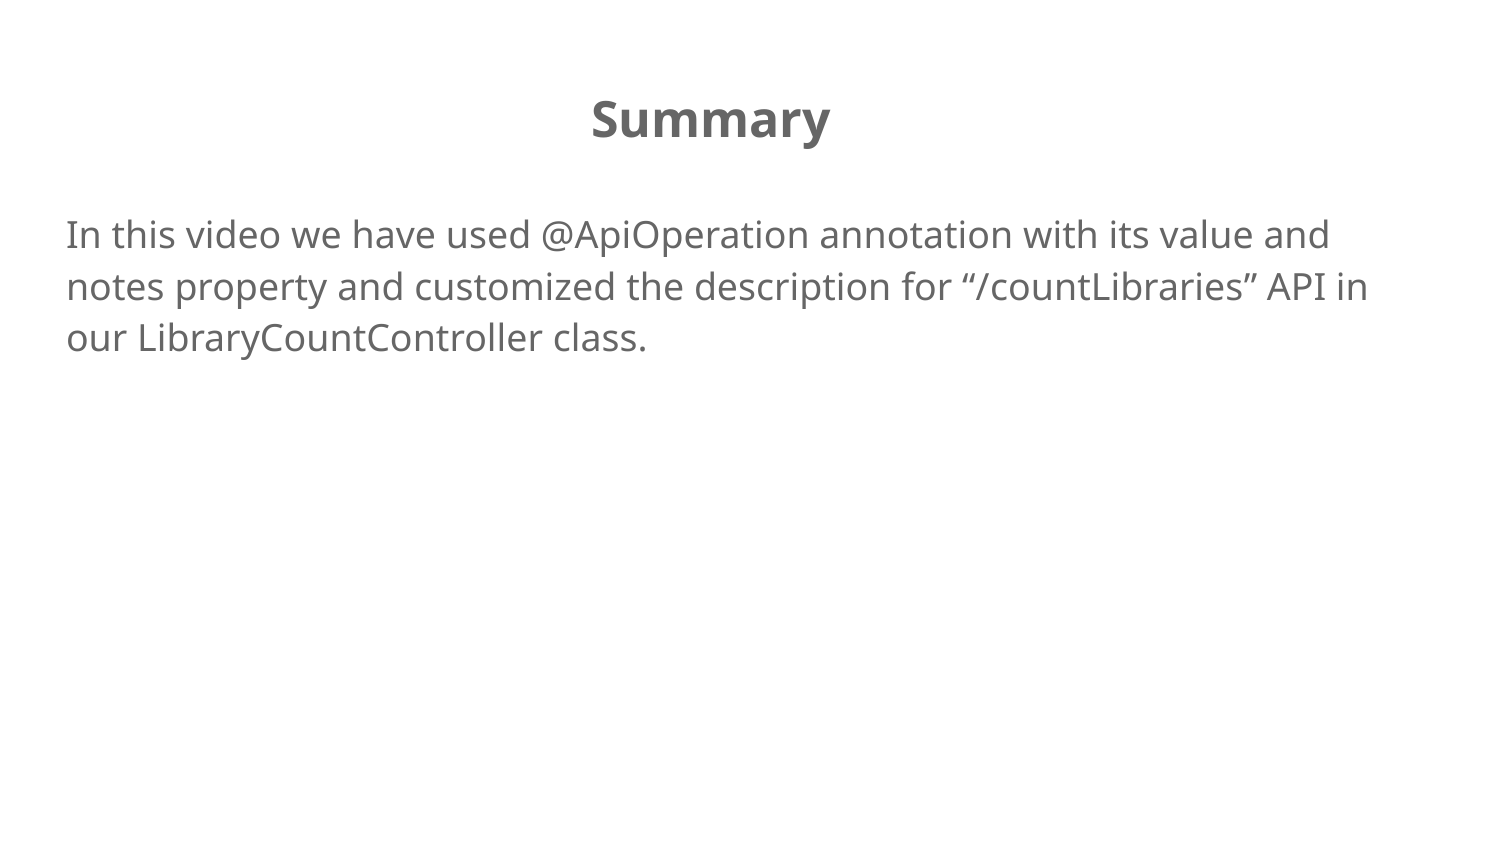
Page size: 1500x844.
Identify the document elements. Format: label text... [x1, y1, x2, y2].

title Summary [51, 72, 1449, 167]
list In this video we have used @ApiOperation annotation with its value and notes property and customized the description for “/countLibraries” API in our LibraryCountController class. [51, 189, 1449, 808]
